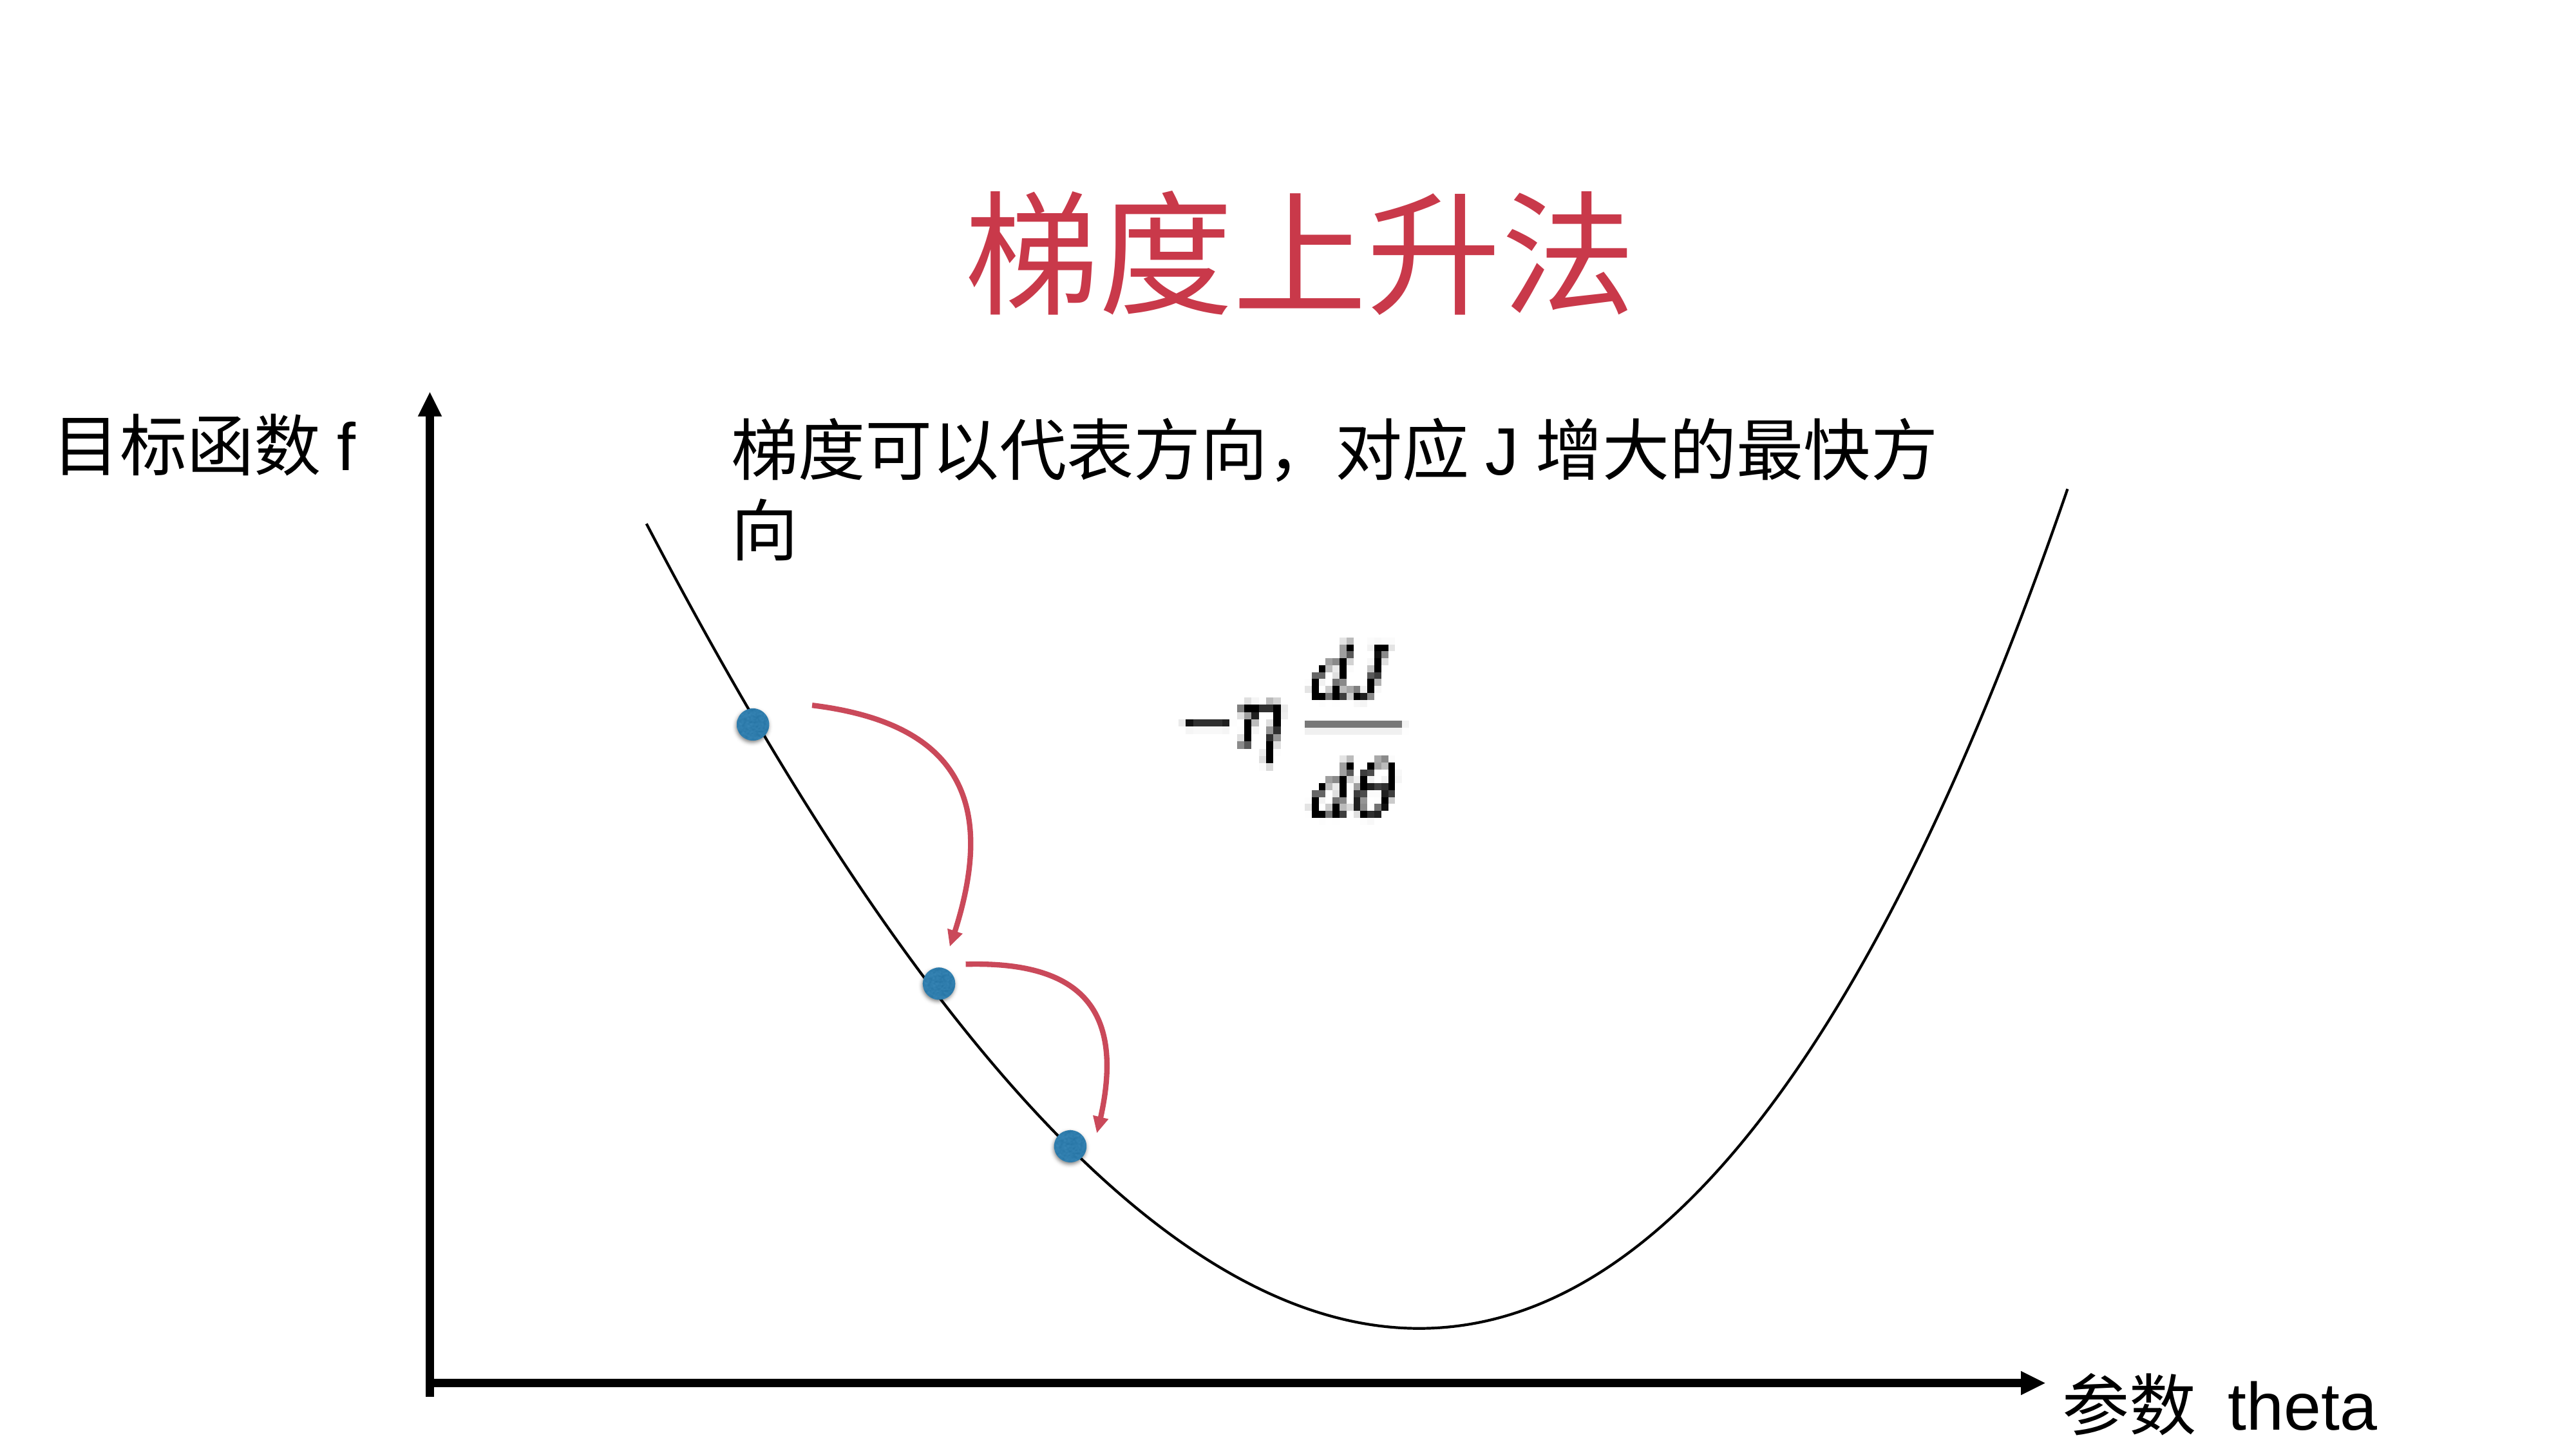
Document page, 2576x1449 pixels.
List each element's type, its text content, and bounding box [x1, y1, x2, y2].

text_box [646, 489, 2068, 1329]
title 梯度上升法 [187, 122, 2389, 337]
text_box [1054, 1130, 1087, 1162]
text_box [426, 392, 434, 1397]
text_box [737, 708, 770, 741]
text_box [922, 967, 956, 1000]
text_box [965, 963, 1107, 1133]
picture [1171, 617, 1423, 832]
text_box 梯度可以代表方向，对应J增大的最快方向 [725, 402, 1989, 574]
text_box 目标函数f [47, 357, 422, 489]
text_box [812, 705, 971, 947]
text_box 参数 theta [2057, 1317, 2432, 1449]
text_box [430, 1379, 2045, 1387]
